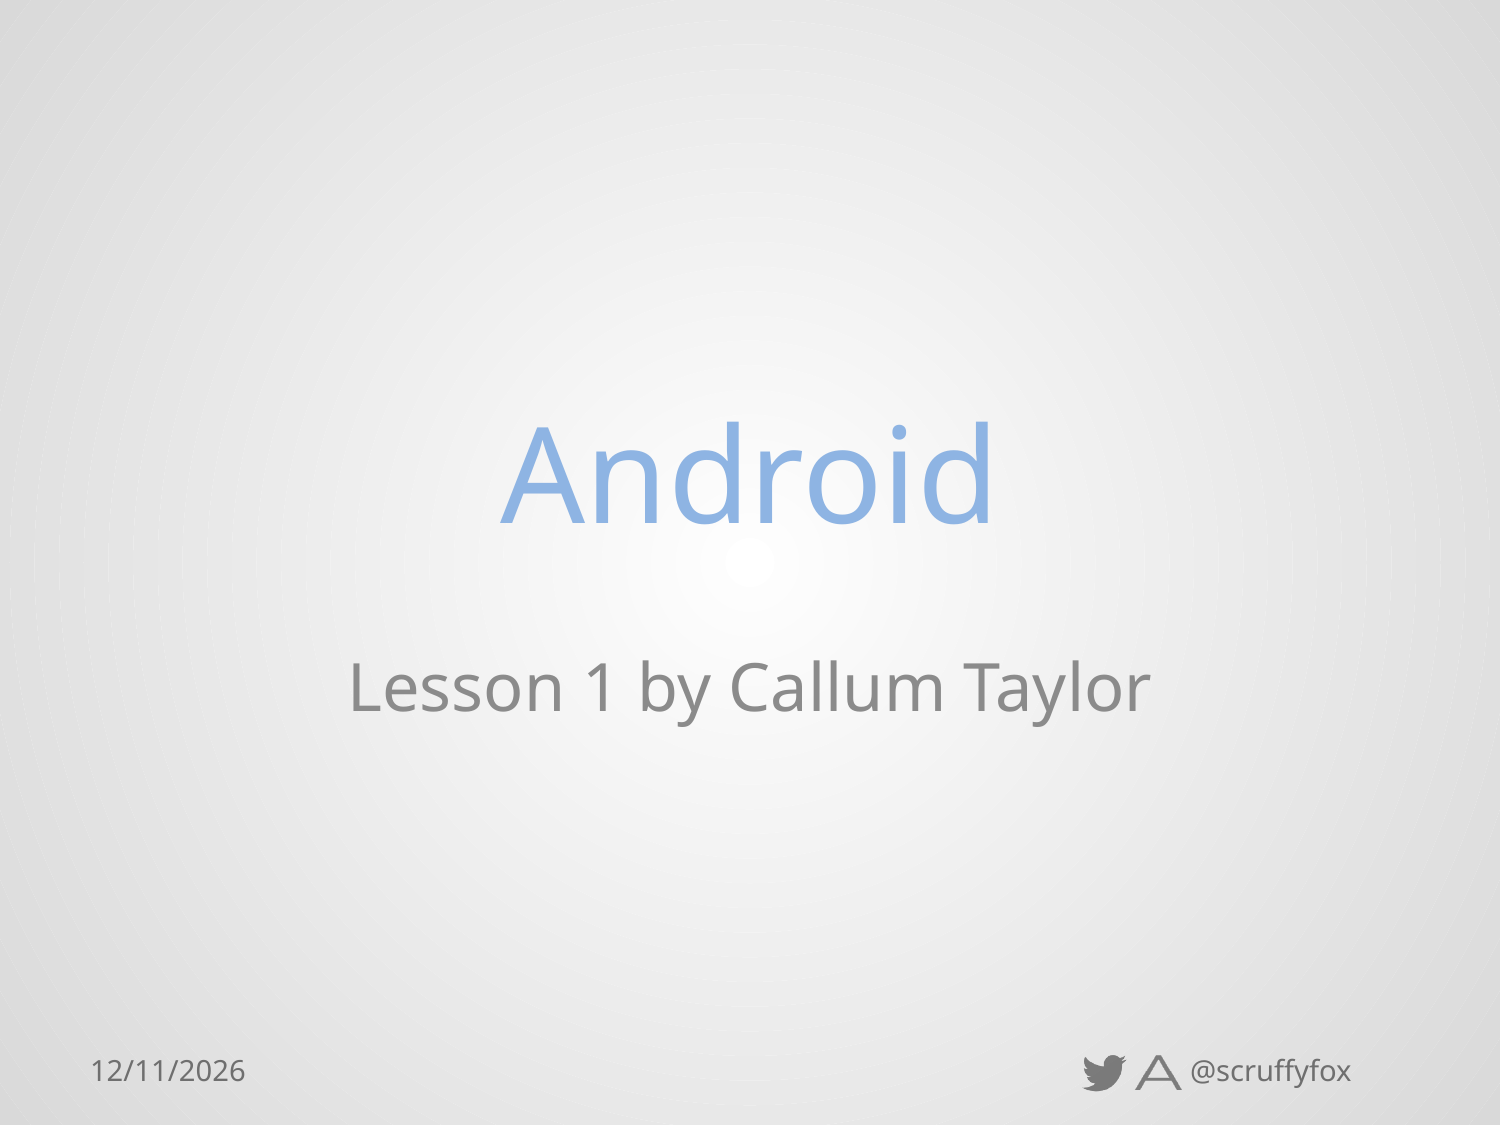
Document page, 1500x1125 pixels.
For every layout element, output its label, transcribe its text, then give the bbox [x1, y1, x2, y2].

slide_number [75, 1042, 425, 1103]
subtitle Lesson 1 by Callum Taylor [225, 637, 1275, 925]
picture [1074, 1042, 1182, 1103]
title Android [112, 349, 1388, 591]
